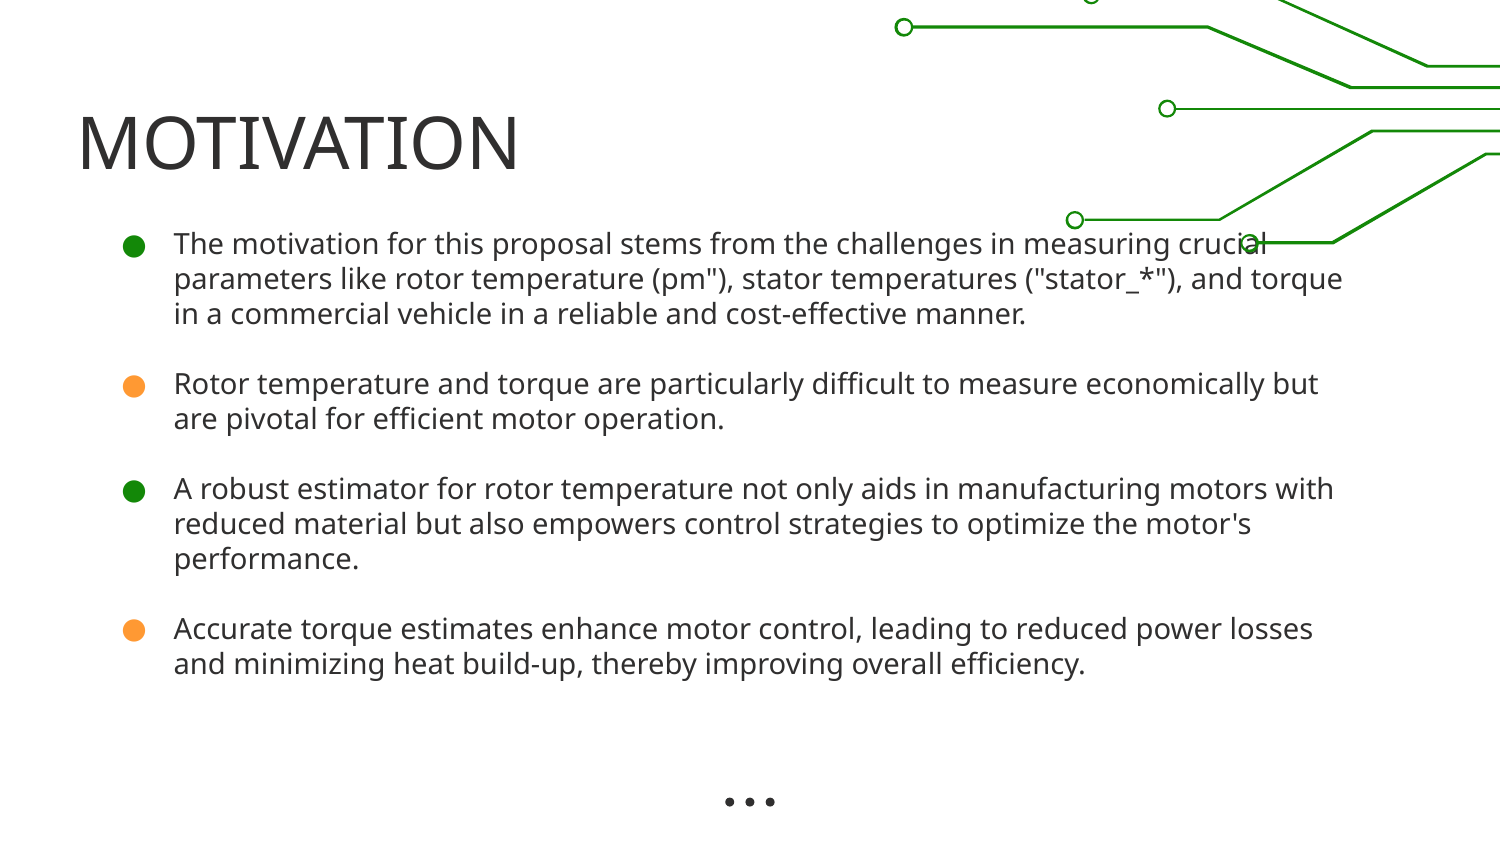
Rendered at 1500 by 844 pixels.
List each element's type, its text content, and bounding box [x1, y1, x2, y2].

list The motivation for this proposal stems from the challenges in measuring crucial parameters like rotor temperature (pm"), stator temperatures ("stator_*"), and torque in a commercial vehicle in a reliable and cost-effective manner. Rotor temperature and torque are particularly difficult to measure economically but are pivotal for efficient motor operation. A robust estimator for rotor temperature not only aids in manufacturing motors with reduced material but also empowers control strategies to optimize the motor's performance. Accurate torque estimates enhance motor control, leading to reduced power losses and minimizing heat build-up, thereby improving overall efficiency. [83, 210, 1382, 663]
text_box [725, 797, 775, 807]
title MOTIVATION [61, 81, 672, 176]
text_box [894, 0, 1500, 253]
